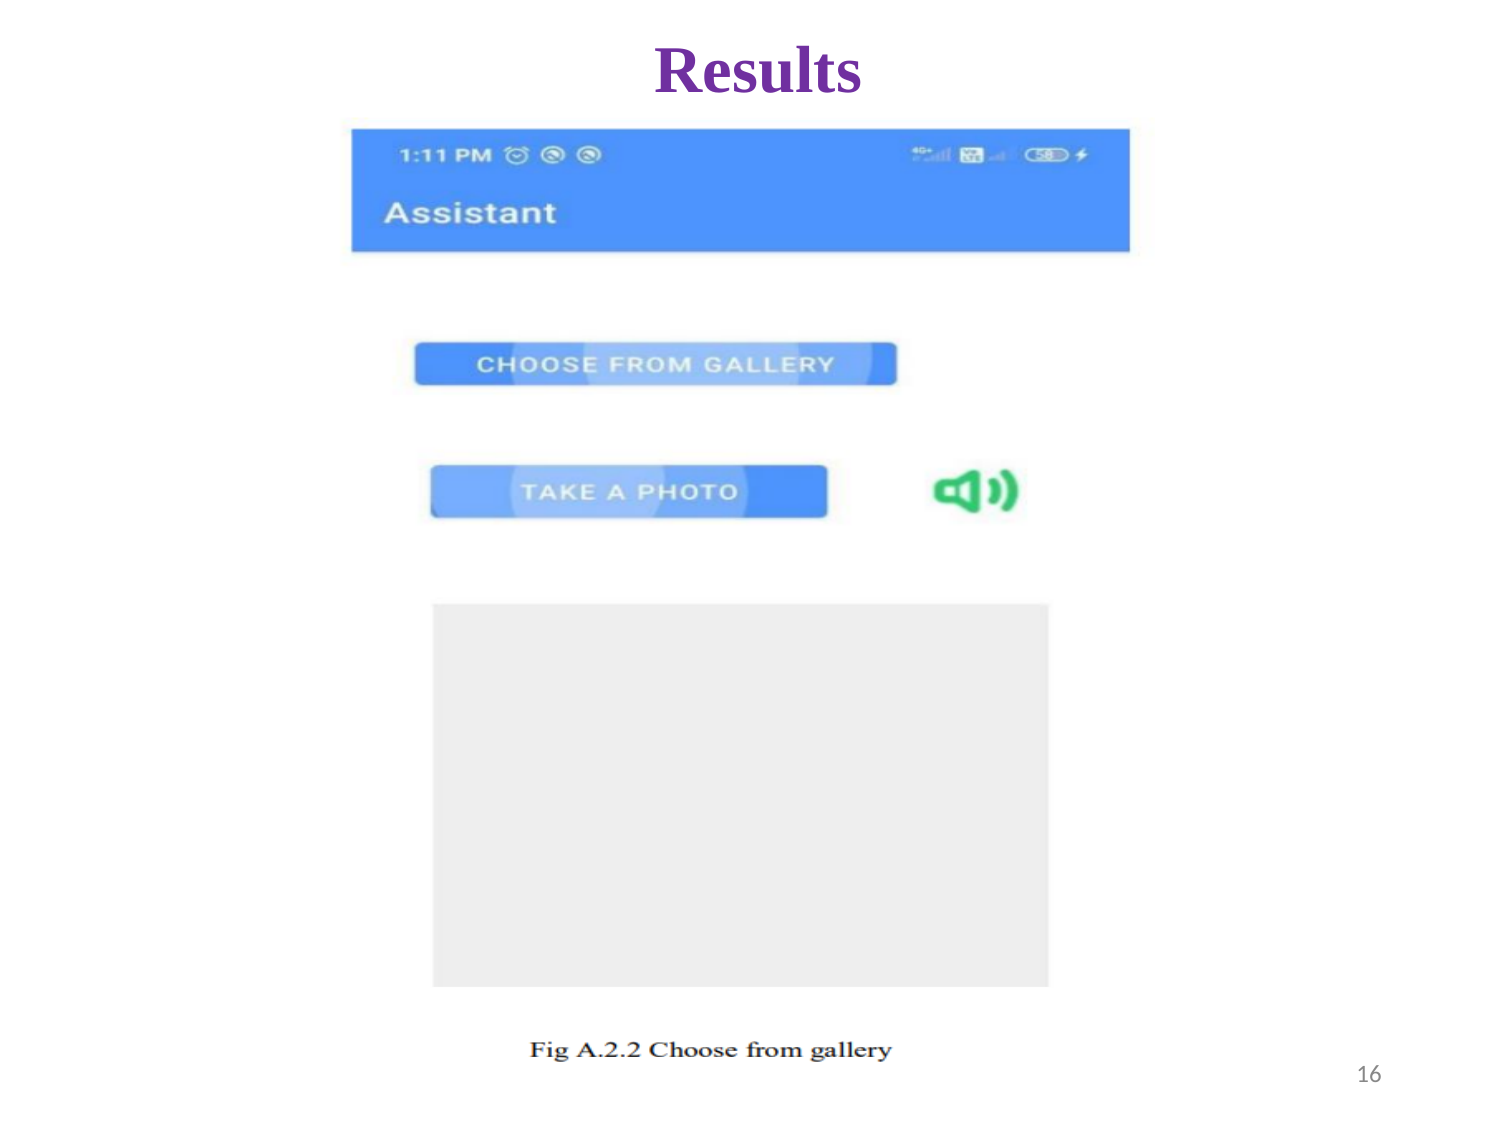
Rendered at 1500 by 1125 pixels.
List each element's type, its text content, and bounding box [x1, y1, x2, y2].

picture [330, 113, 1155, 1098]
title Results [103, 27, 1397, 115]
slide_number 16 [1157, 1042, 1397, 1103]
